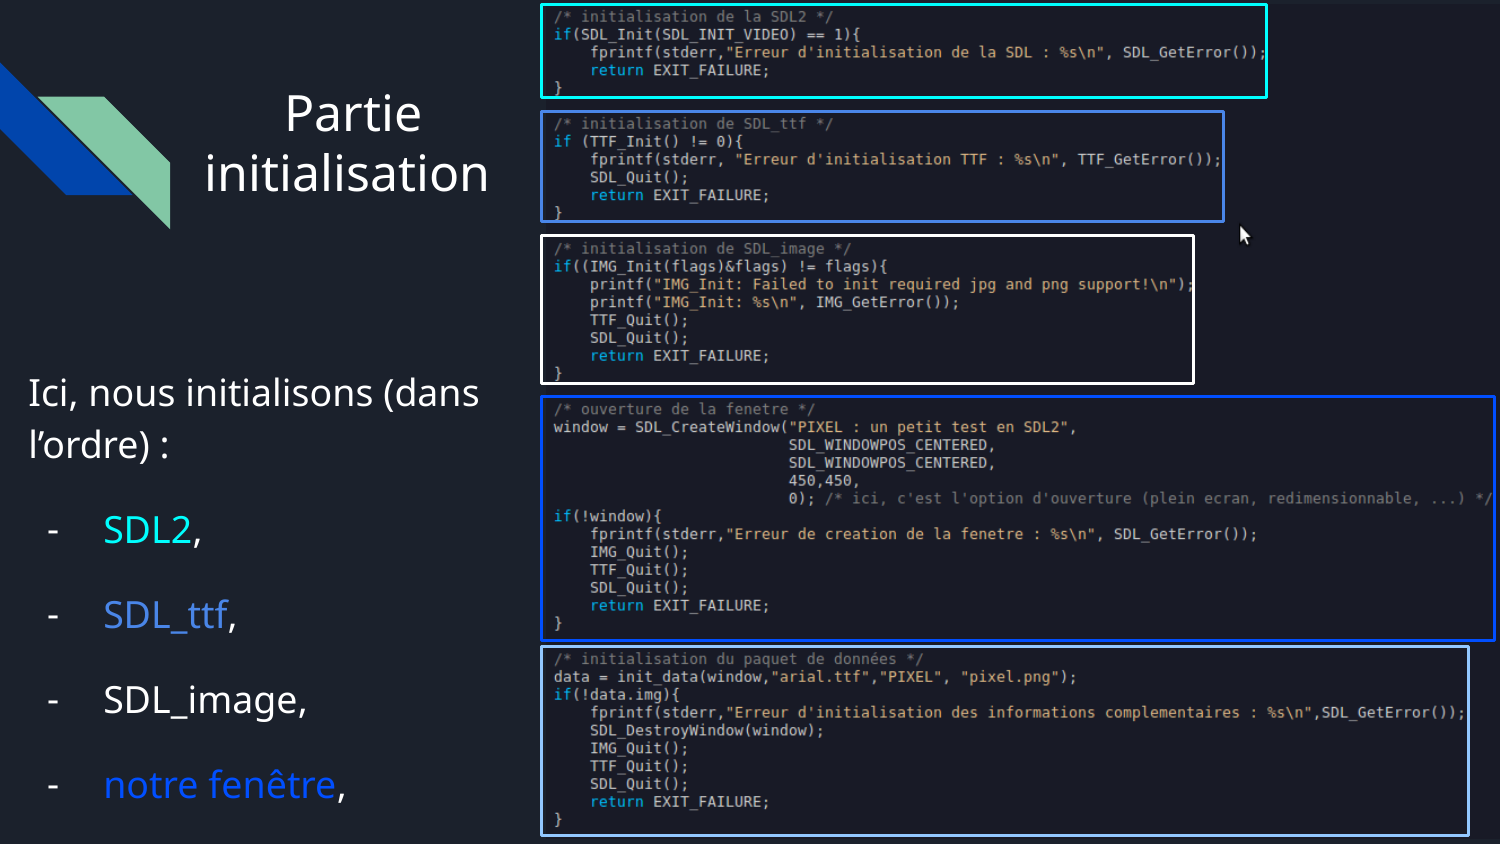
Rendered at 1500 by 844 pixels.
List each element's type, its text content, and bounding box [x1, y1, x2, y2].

title Partie initialisation [172, 18, 536, 264]
picture [546, 4, 1500, 840]
list Ici, nous initialisons (dans l’ordre) : SDL2, SDL_ttf, SDL_image, notre fenêtre, le paquet de données. [13, 347, 522, 763]
